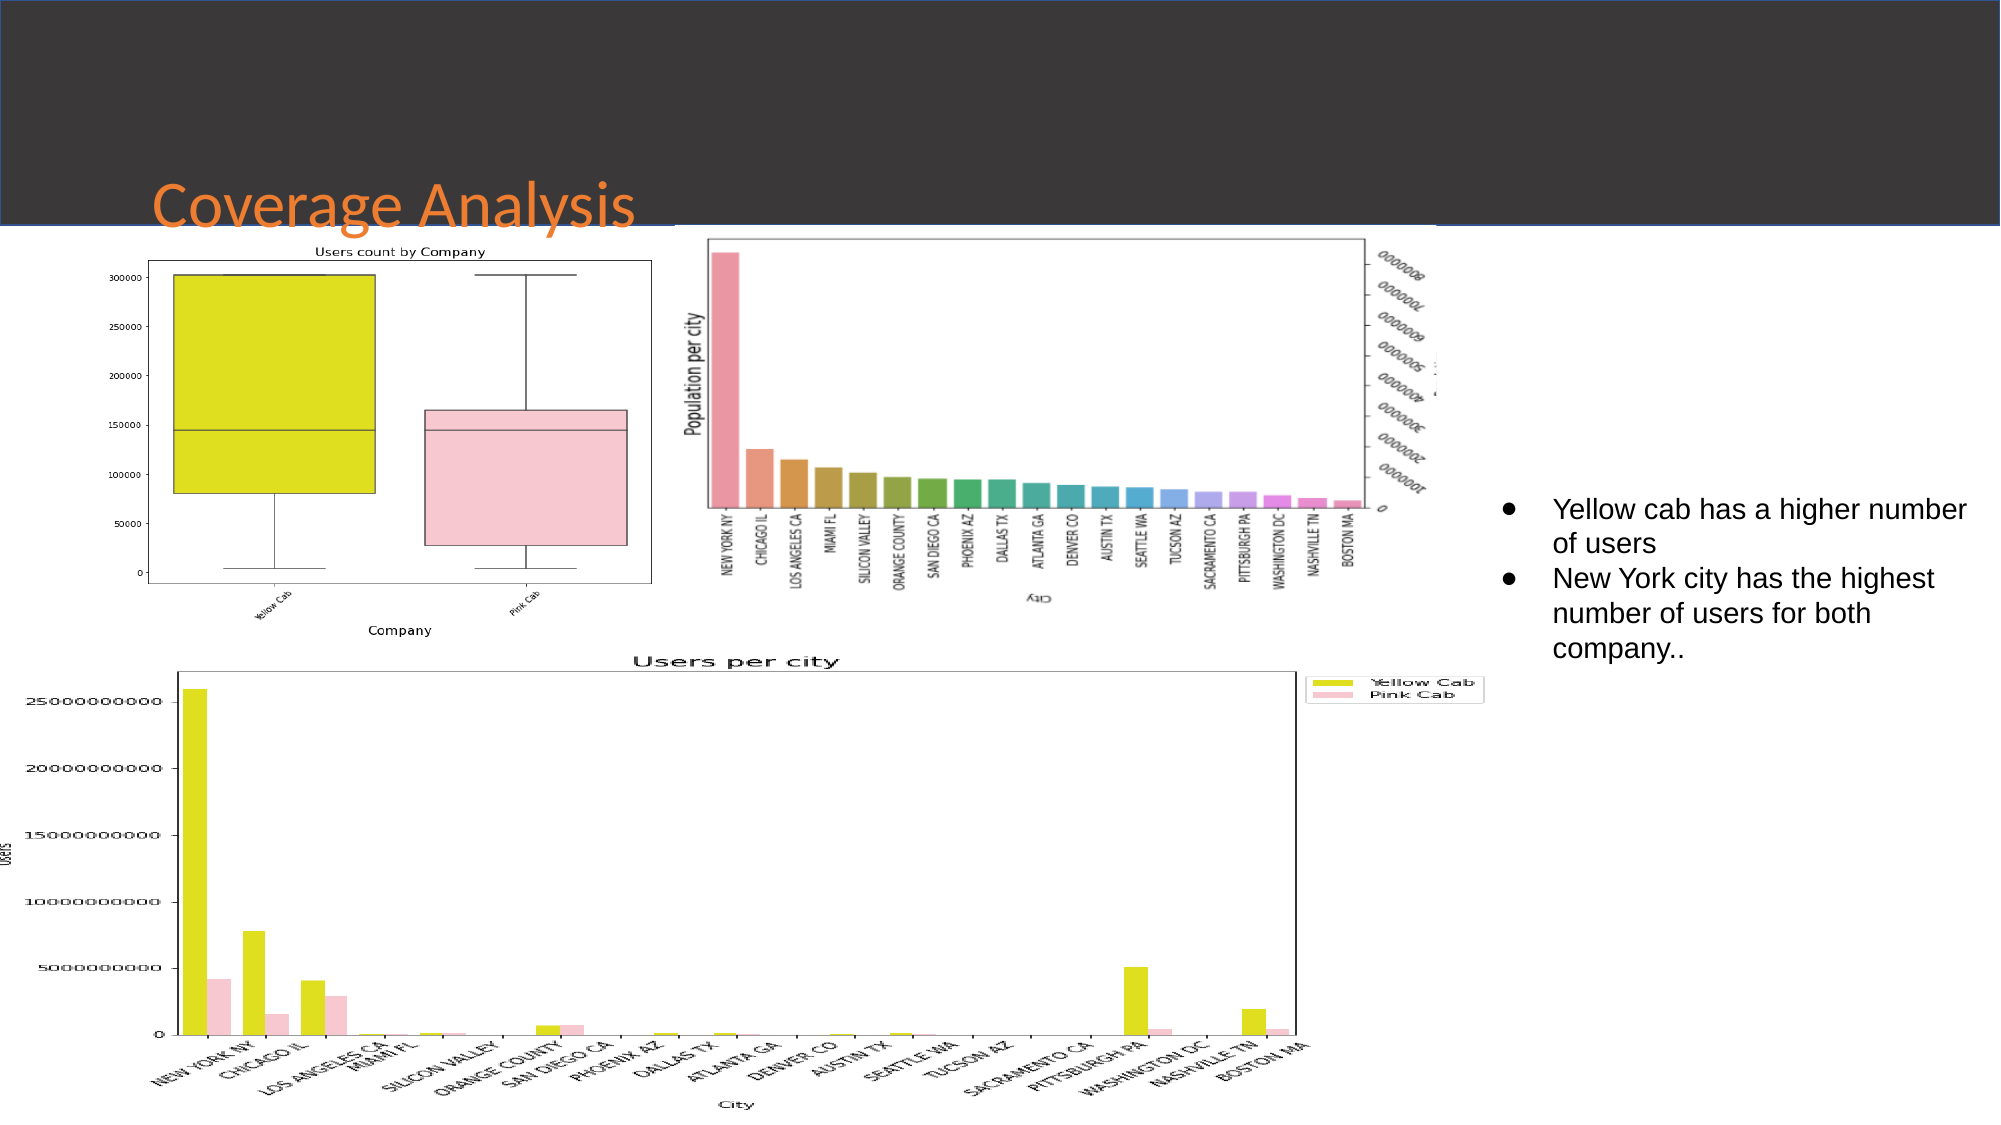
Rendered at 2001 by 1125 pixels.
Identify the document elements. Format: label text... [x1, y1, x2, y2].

title Coverage Analysis [137, 75, 783, 338]
picture [100, 240, 658, 637]
text_box Yellow cab has a higher number of users New York city has the highest number of users for both company.. [1462, 474, 1988, 680]
text_box [0, 0, 2000, 225]
picture [0, 36, 1488, 1125]
